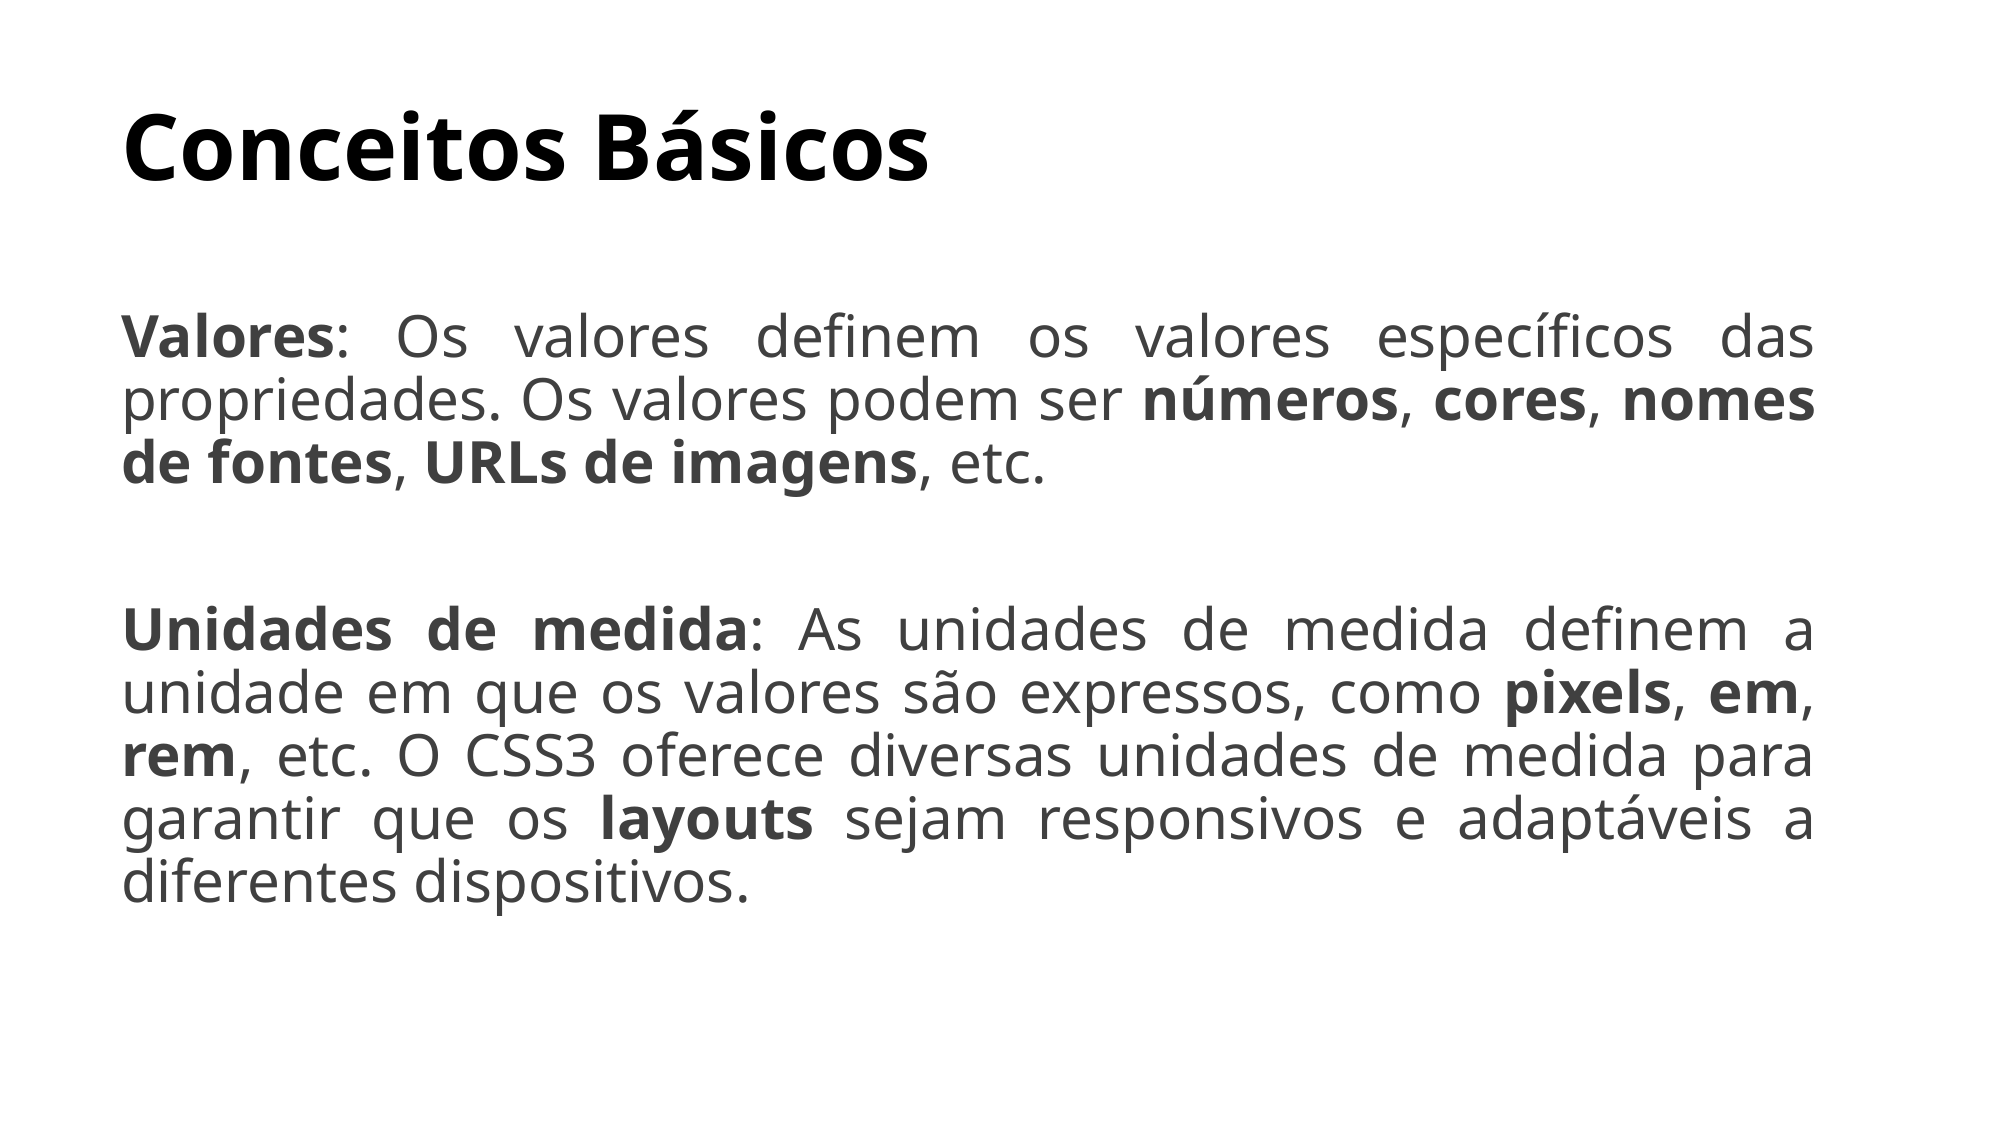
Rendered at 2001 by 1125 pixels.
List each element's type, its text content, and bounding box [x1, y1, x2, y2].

title Conceitos Básicos [106, 42, 1832, 260]
list Valores: Os valores definem os valores específicos das propriedades. Os valores podem ser números, cores, nomes de fontes, URLs de imagens, etc. Unidades de medida: As unidades de medida definem a unidade em que os valores são expressos, como pixels, em, rem, etc. O CSS3 oferece diversas unidades de medida para garantir que os layouts sejam responsivos e adaptáveis a diferentes dispositivos. [106, 299, 1832, 1014]
